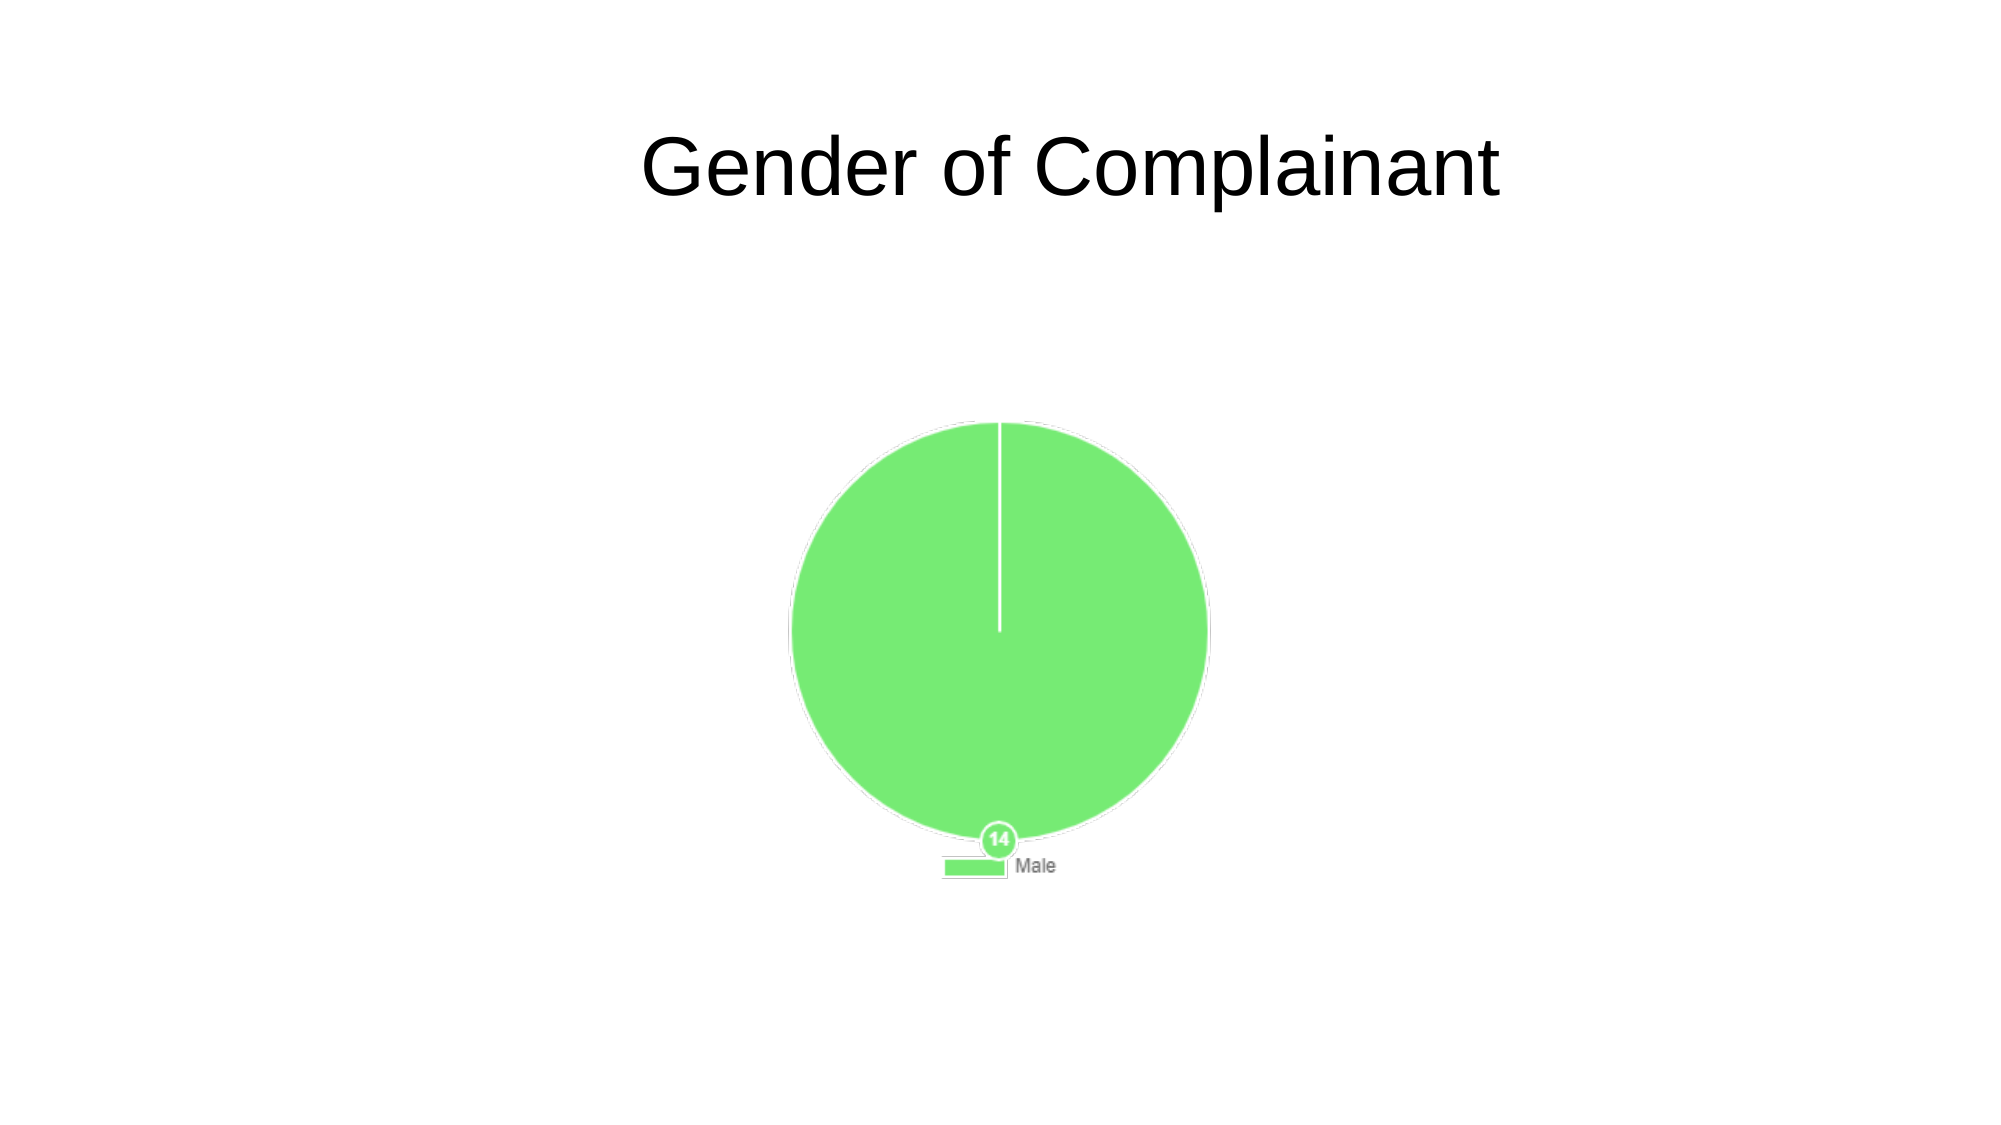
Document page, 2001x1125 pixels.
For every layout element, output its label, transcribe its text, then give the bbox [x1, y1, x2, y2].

title Gender of Complainant [137, 59, 1863, 278]
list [528, 420, 1472, 893]
